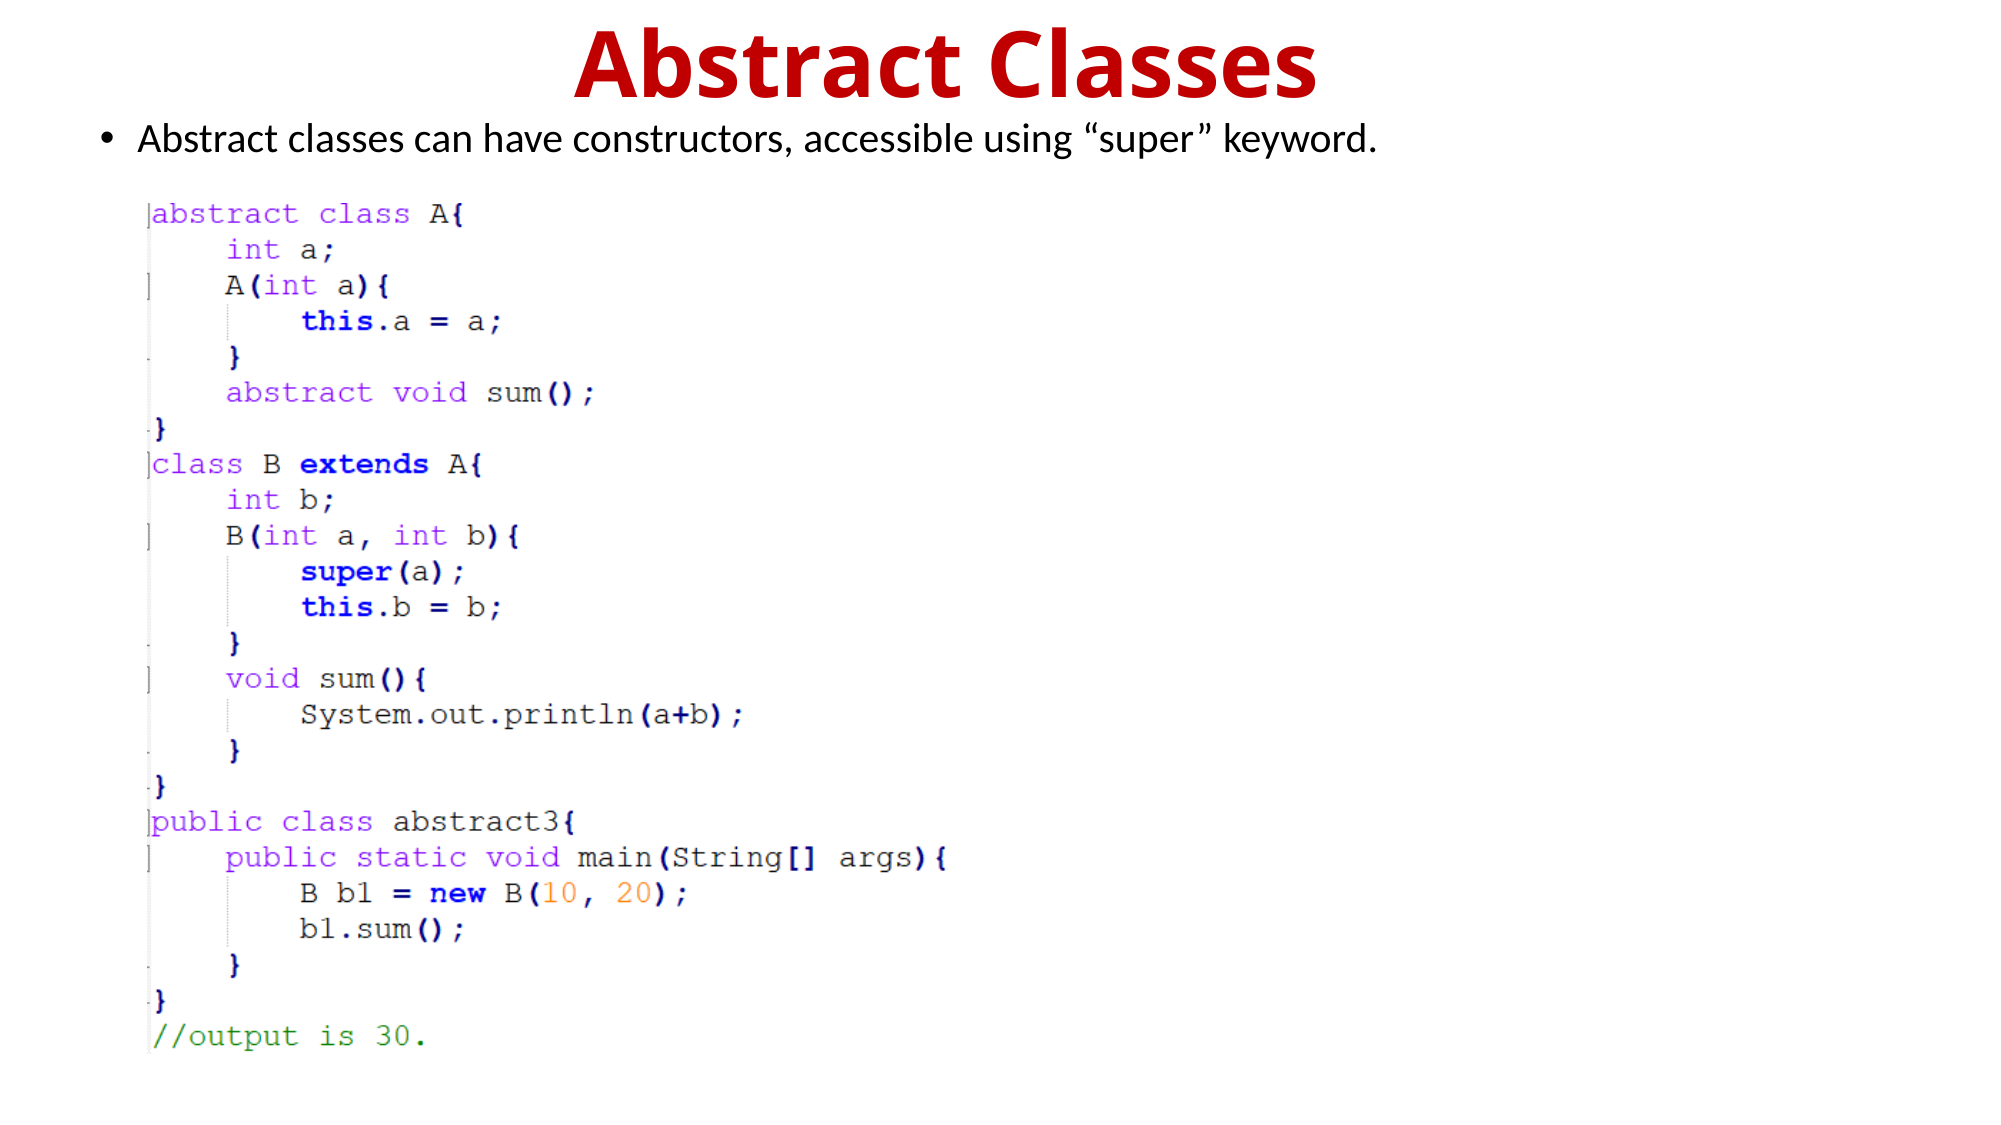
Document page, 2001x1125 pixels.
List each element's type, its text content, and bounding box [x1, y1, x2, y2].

text_box Abstract Classes [197, 13, 1698, 123]
list Abstract classes can have constructors, accessible using “super” keyword. [84, 109, 1810, 824]
picture [147, 203, 959, 1054]
